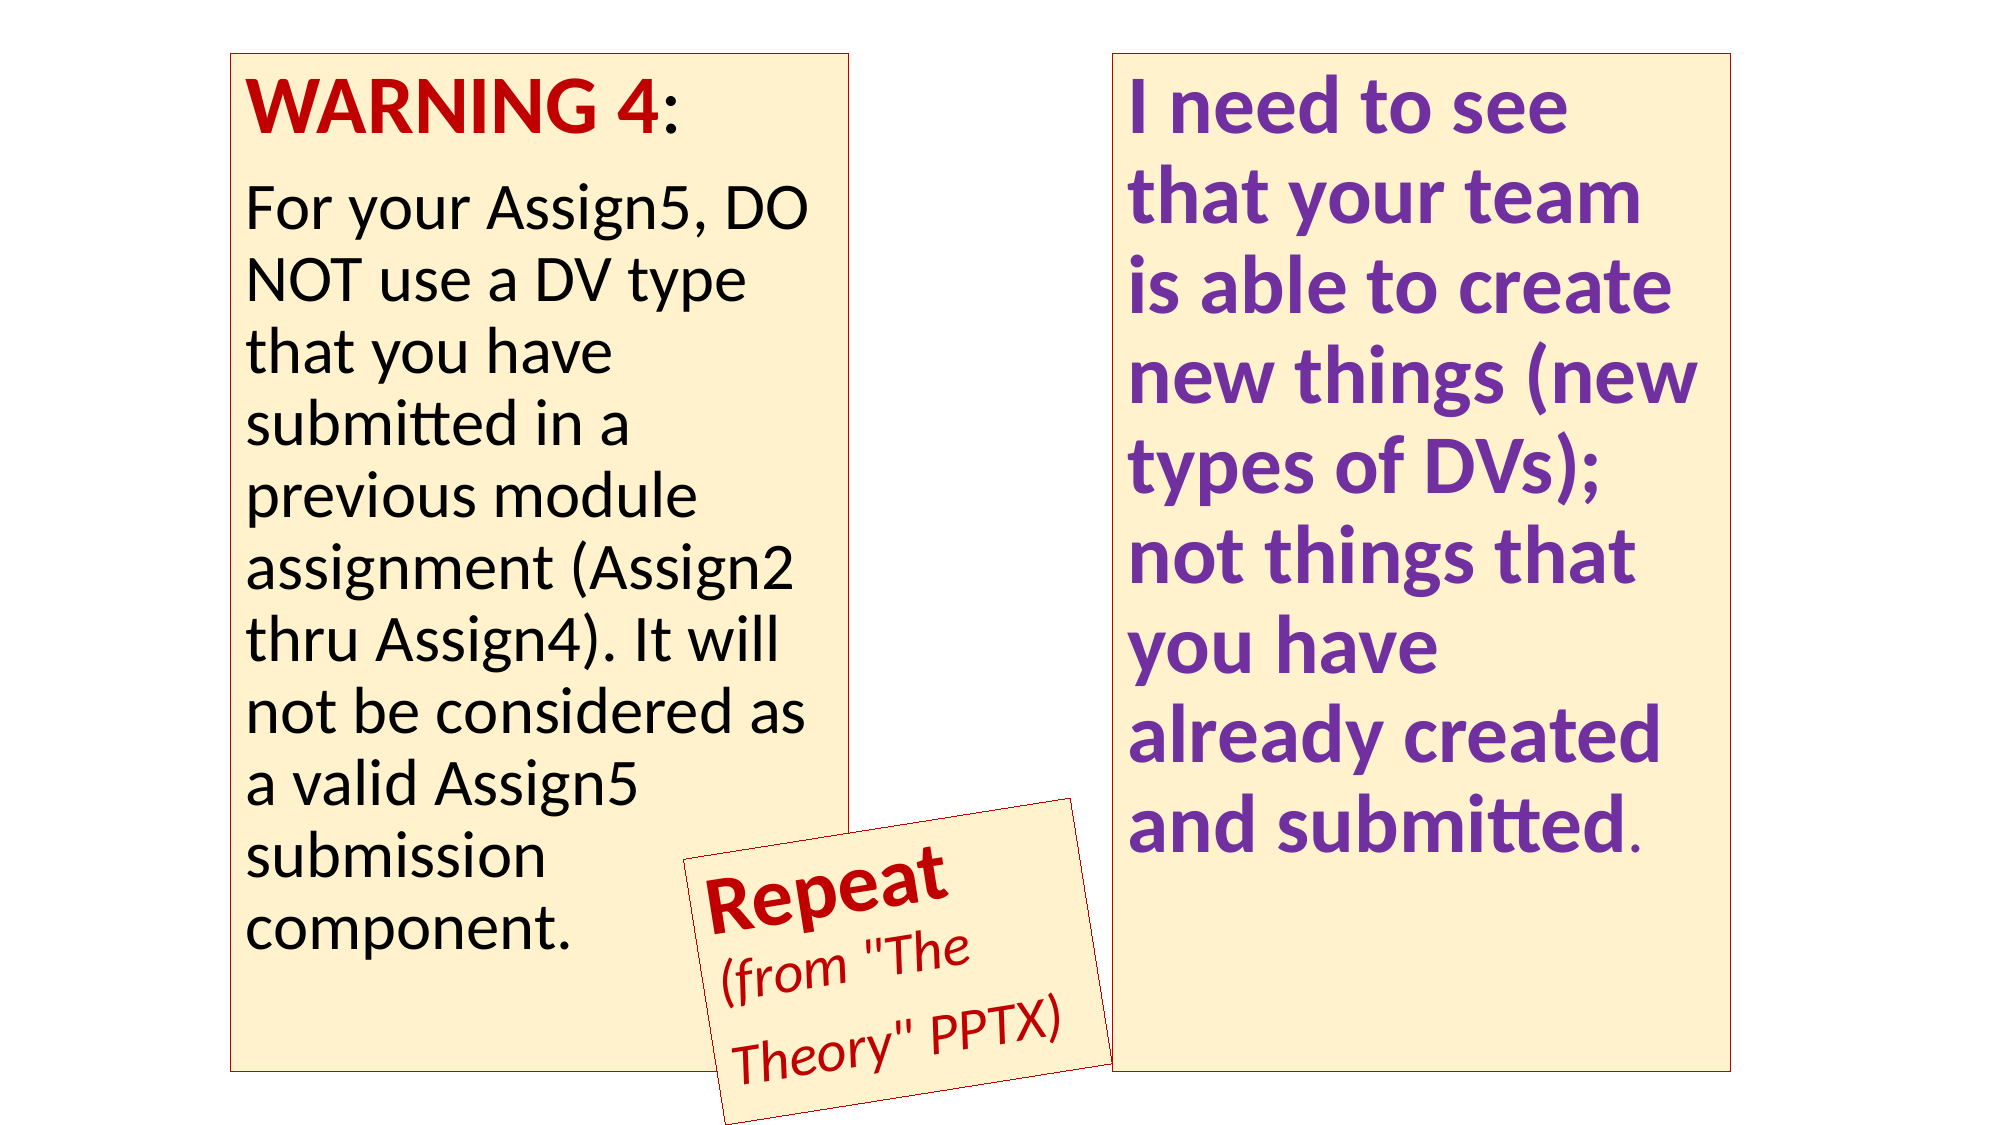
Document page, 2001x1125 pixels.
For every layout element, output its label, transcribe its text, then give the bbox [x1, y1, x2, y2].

text_box WARNING 4: For your Assign5, DO NOT use a DV type that you have submitted in a previous module assignment (Assign2 thru Assign4). It will not be considered as a valid Assign5 submission component. [230, 53, 849, 1072]
text_box I need to see that your team is able to create new things (new types of DVs); not things that you have already created and submitted. [1112, 53, 1731, 1072]
text_box Repeat (from "The Theory" PPTX) [683, 798, 1113, 1125]
